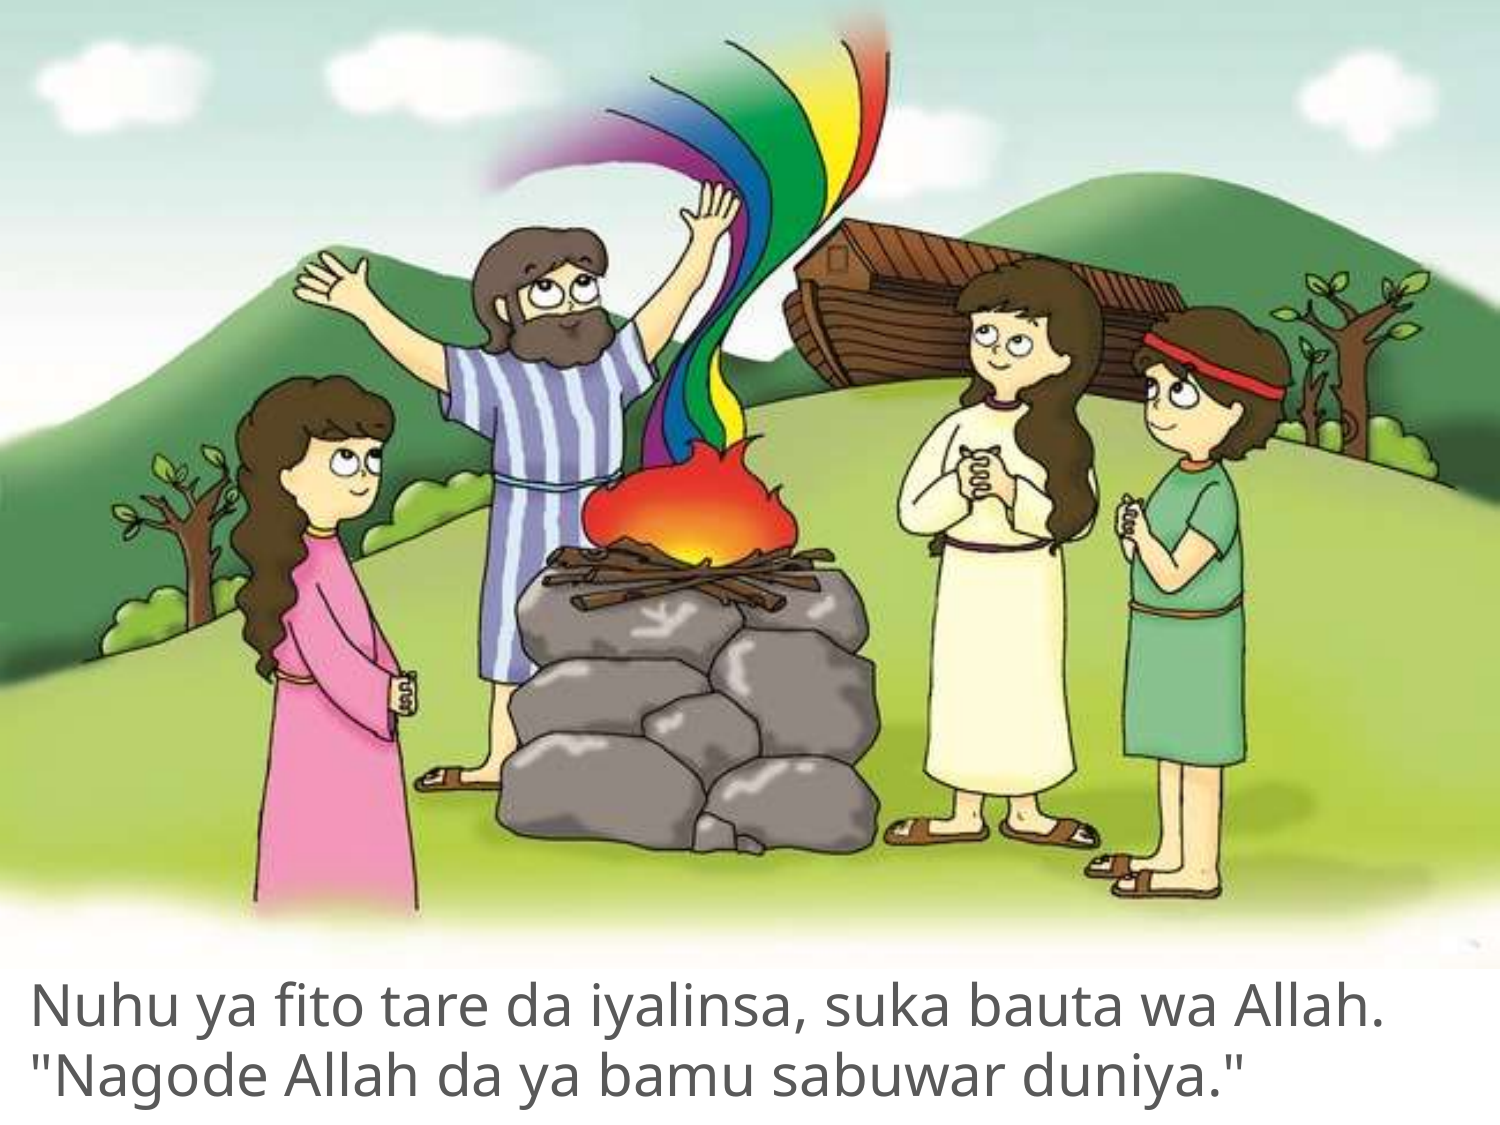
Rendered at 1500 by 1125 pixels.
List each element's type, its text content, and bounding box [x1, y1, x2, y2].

text_box Nuhu ya fito tare da iyalinsa, suka bauta wa Allah. "Nagode Allah da ya bamu sabuwar duniya." [14, 975, 1500, 1116]
picture [0, 0, 1500, 969]
